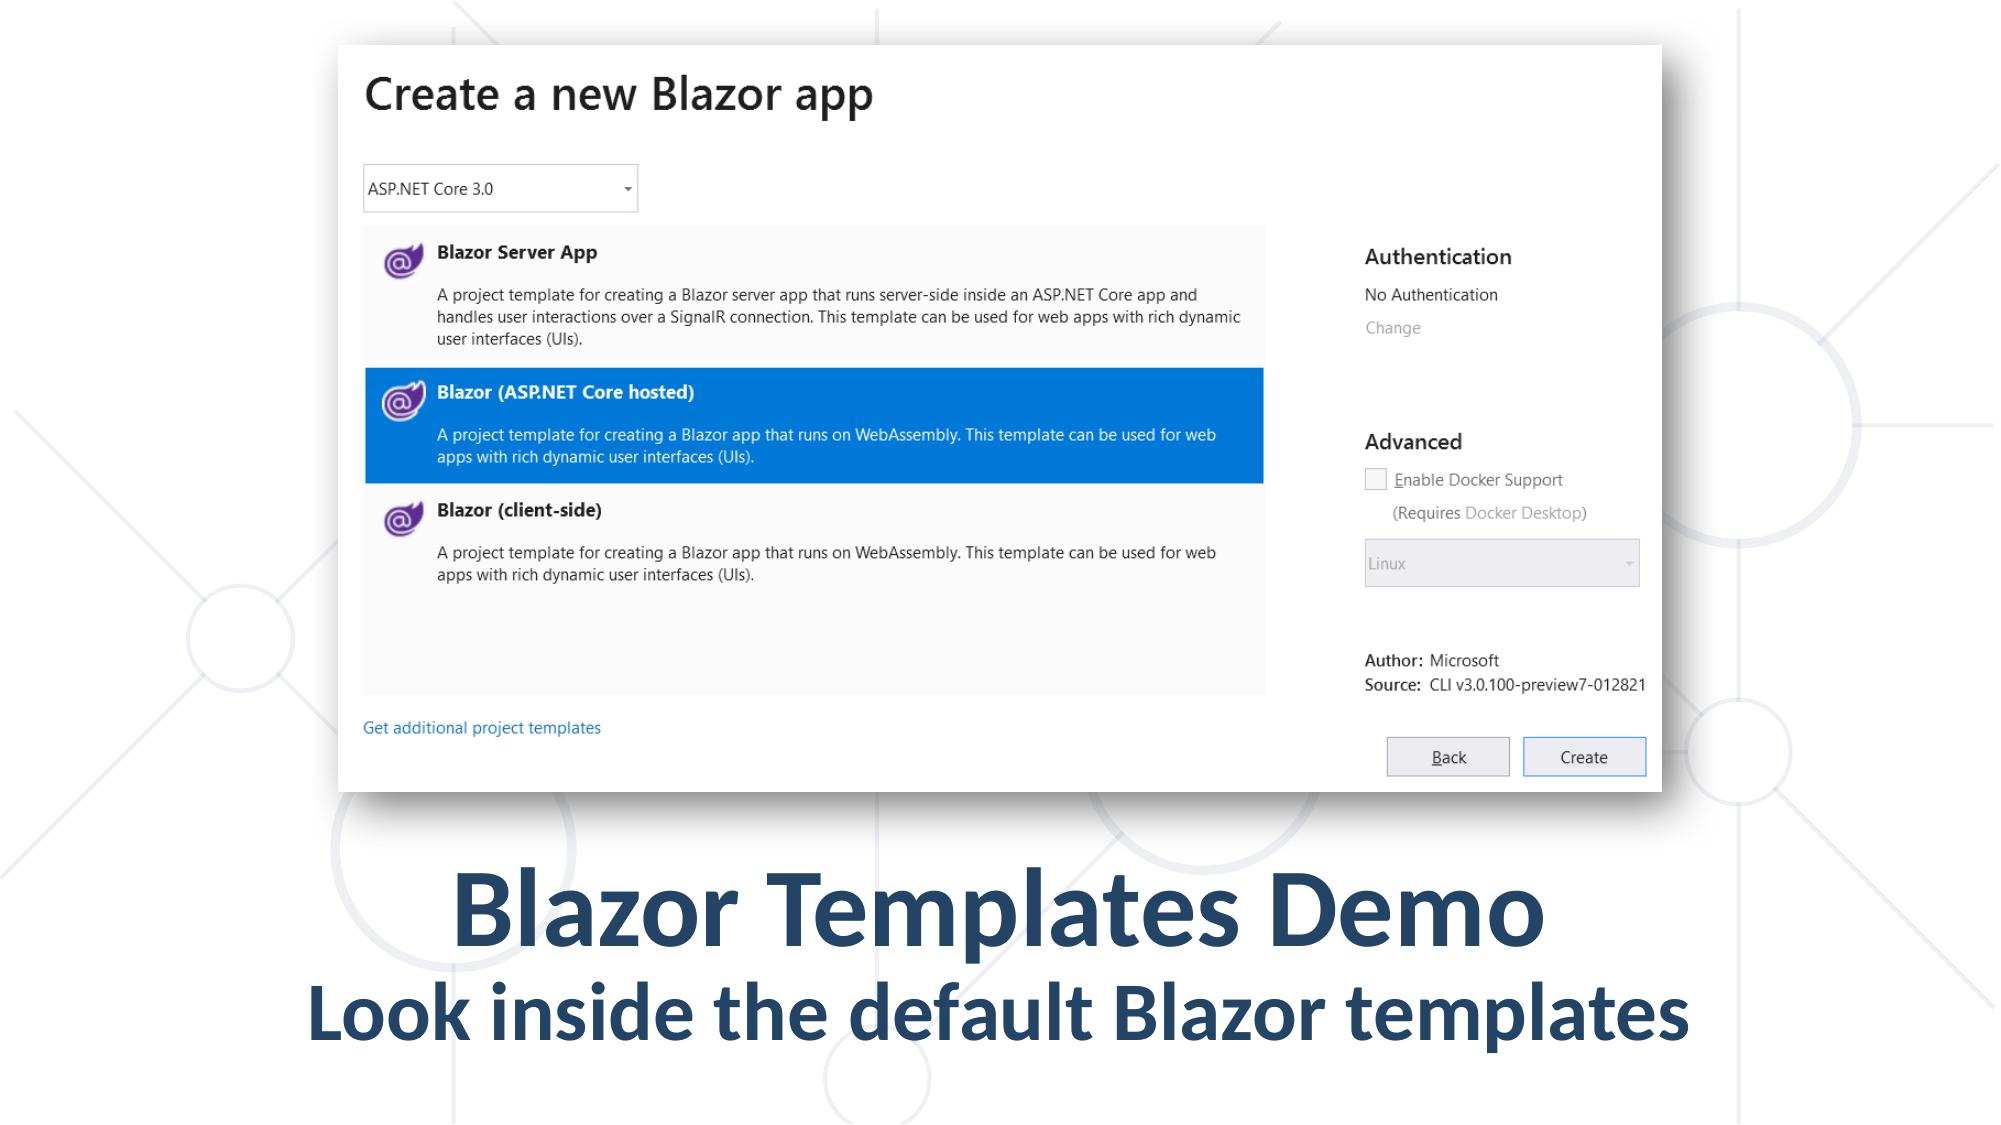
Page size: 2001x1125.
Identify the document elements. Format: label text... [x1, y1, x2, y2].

picture [338, 45, 1662, 792]
list Look inside the default Blazor templates [100, 964, 1900, 1047]
list Blazor Templates Demo [100, 835, 1900, 962]
